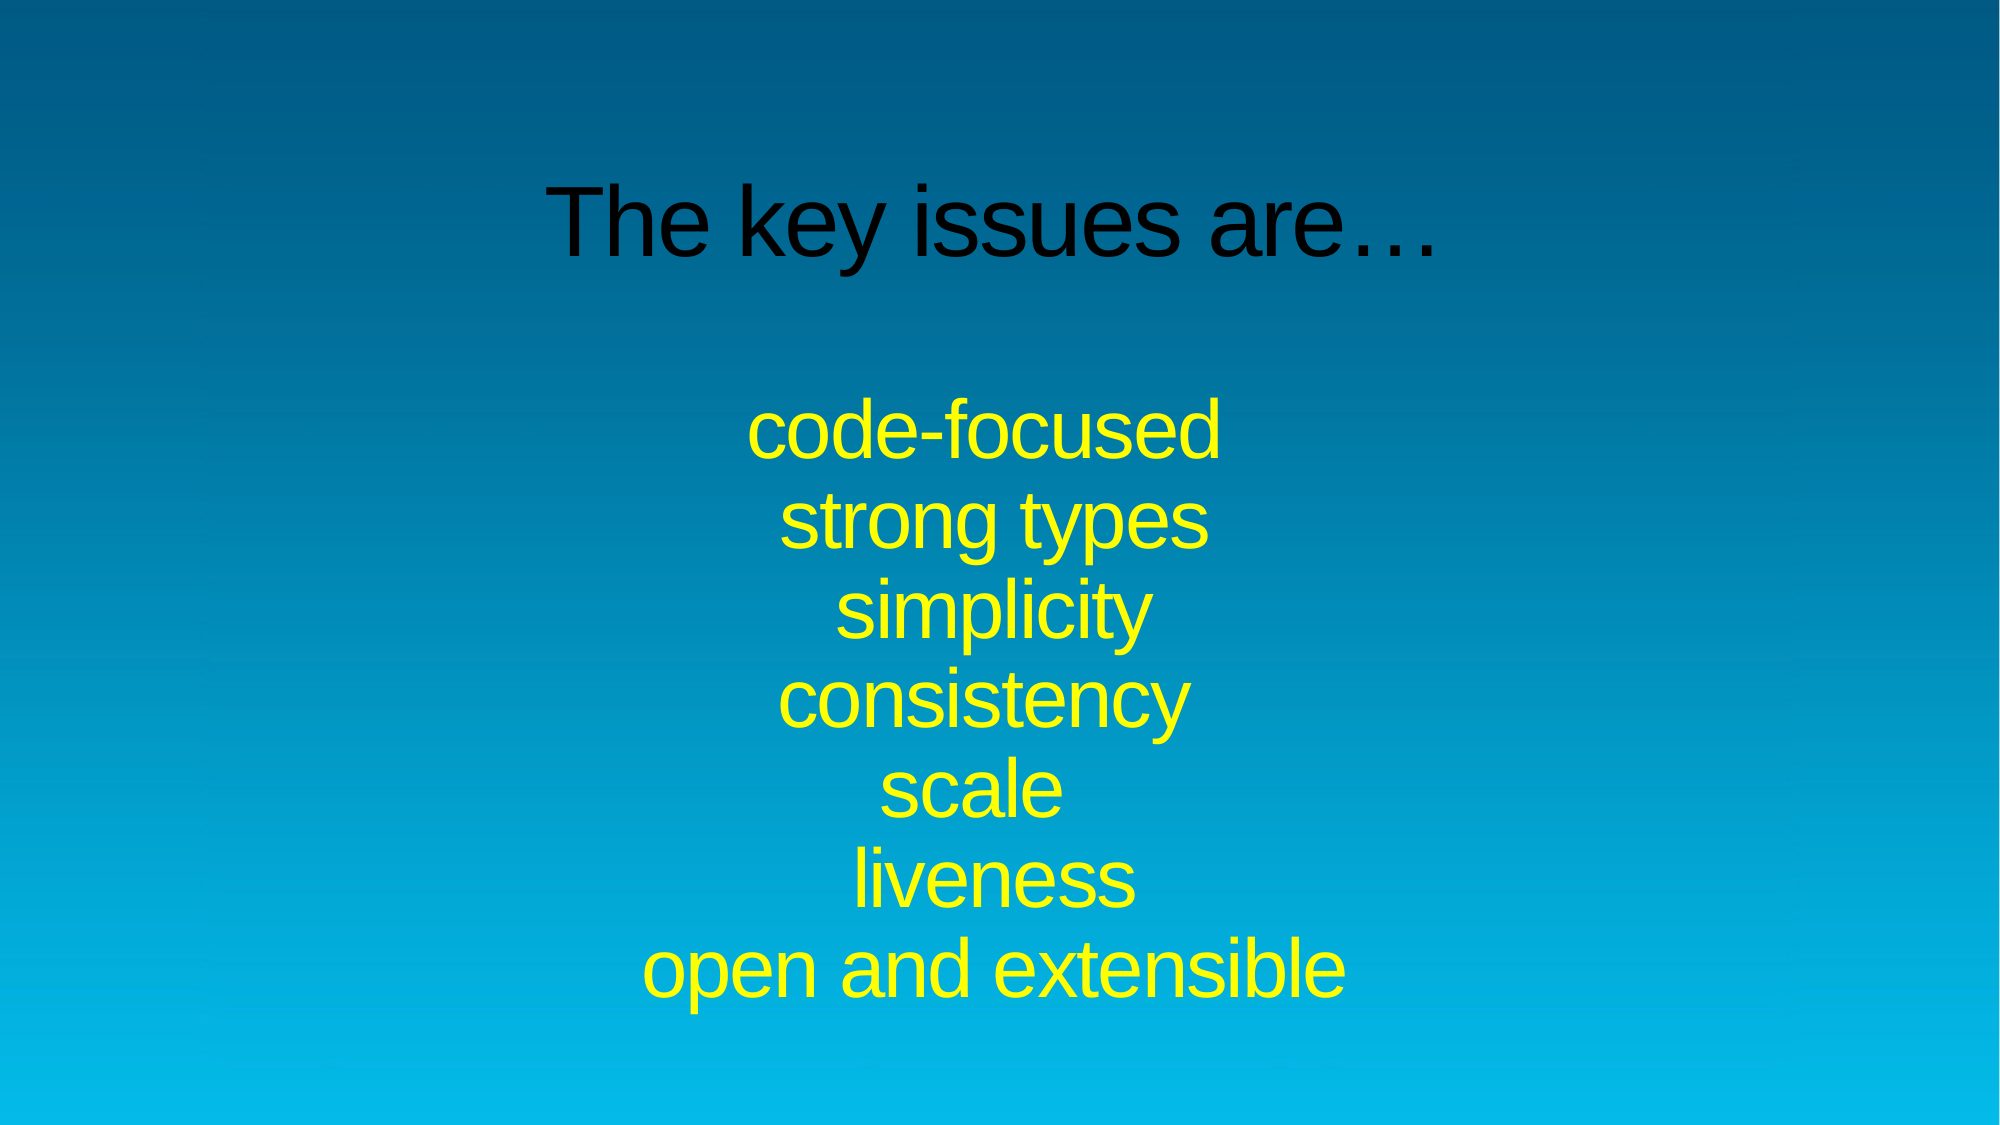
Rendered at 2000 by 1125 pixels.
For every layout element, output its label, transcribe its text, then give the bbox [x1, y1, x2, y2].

title The key issues are… code-focused strong types simplicity consistency scale liveness open and extensible [78, 170, 1912, 1025]
